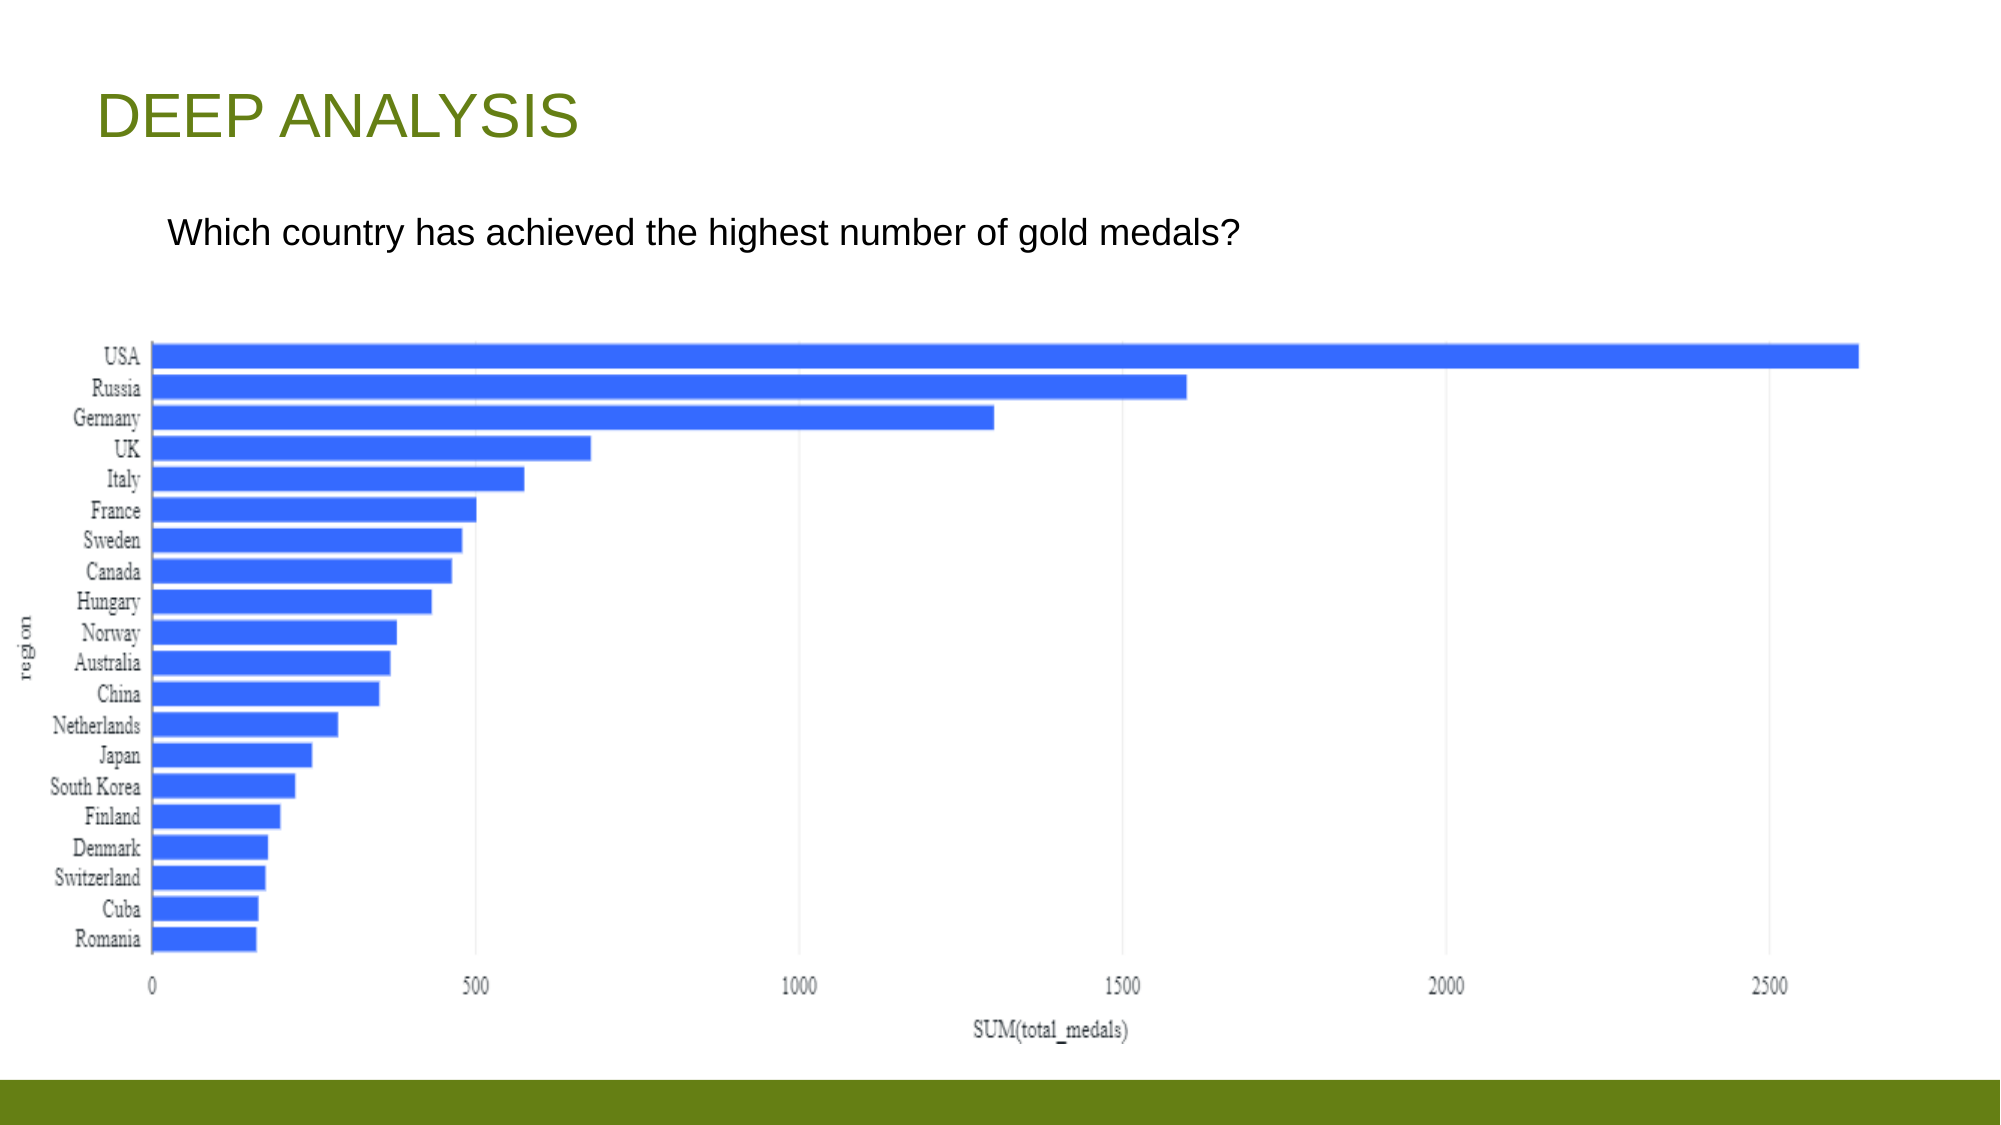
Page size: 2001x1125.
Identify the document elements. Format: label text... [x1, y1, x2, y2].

text_box Which country has achieved the highest number of gold medals? [142, 200, 1782, 260]
title Deep analysis [81, 0, 1582, 159]
picture [10, 302, 1949, 1044]
